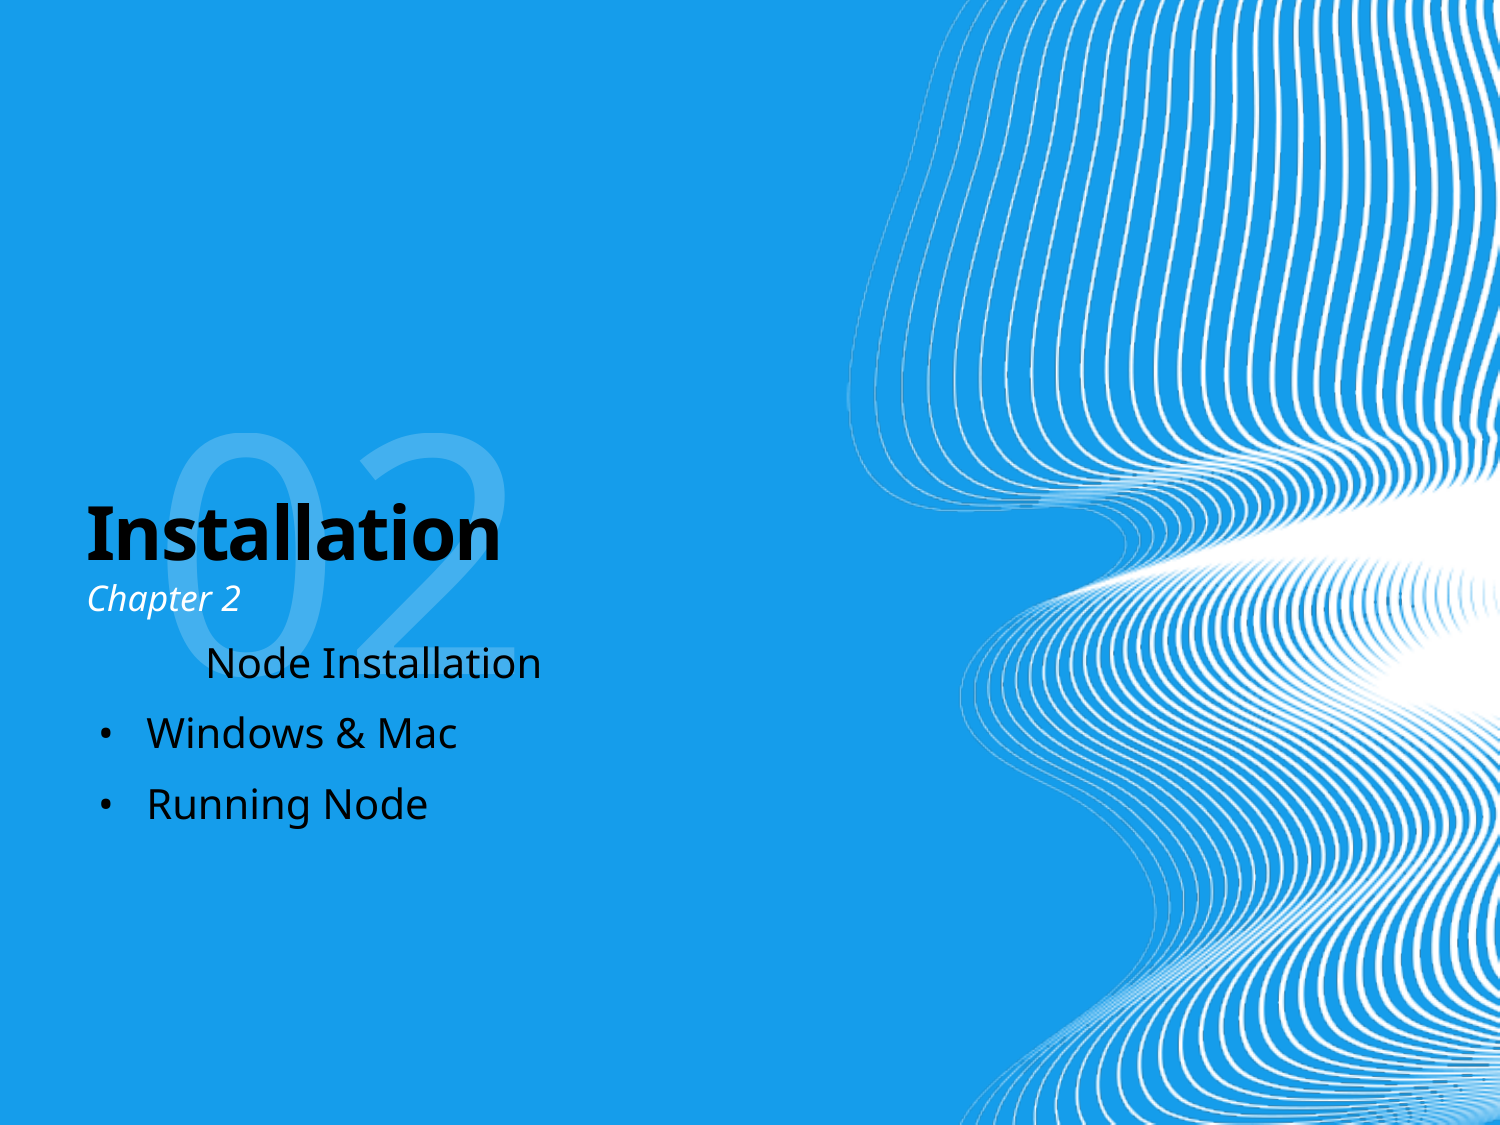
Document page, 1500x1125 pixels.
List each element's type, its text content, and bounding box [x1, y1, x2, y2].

picture [839, 0, 1500, 1125]
list 02 [151, 341, 634, 485]
text_box Node Installation • Windows & Mac • Running Node [55, 636, 949, 1038]
list 02 [151, 624, 634, 636]
title Installation [86, 485, 957, 575]
subtitle Chapter 2 [86, 575, 957, 624]
